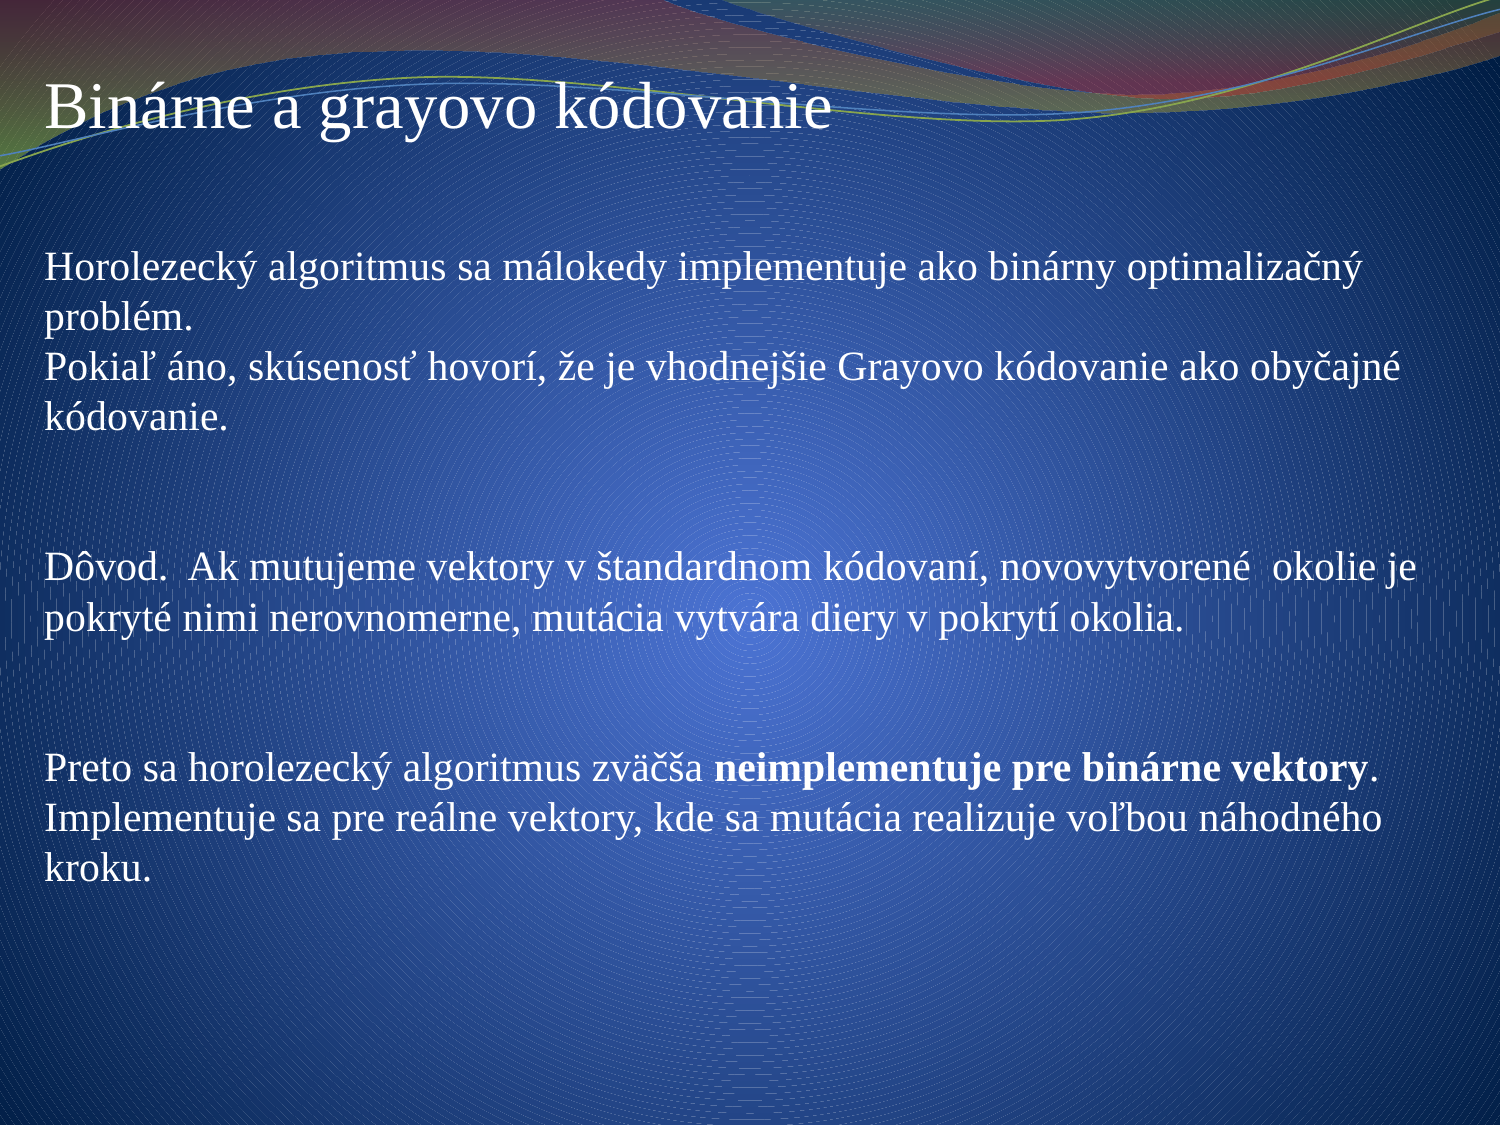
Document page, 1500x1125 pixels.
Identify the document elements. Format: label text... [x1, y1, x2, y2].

text_box Binárne a grayovo kódovanie [29, 54, 1424, 150]
text_box Horolezecký algoritmus sa málokedy implementuje ako binárny optimalizačný problém. Pokiaľ áno, skúsenosť hovorí, že je vhodnejšie Grayovo kódovanie ako obyčajné kódovanie. Dôvod. Ak mutujeme vektory v štandardnom kódovaní, novovytvorené okolie je pokryté nimi nerovnomerne, mutácia vytvára diery v pokrytí okolia. Preto sa horolezecký algoritmus zväčša neimplementuje pre binárne vektory. Implementuje sa pre reálne vektory, kde sa mutácia realizuje voľbou náhodného kroku. [29, 231, 1471, 947]
